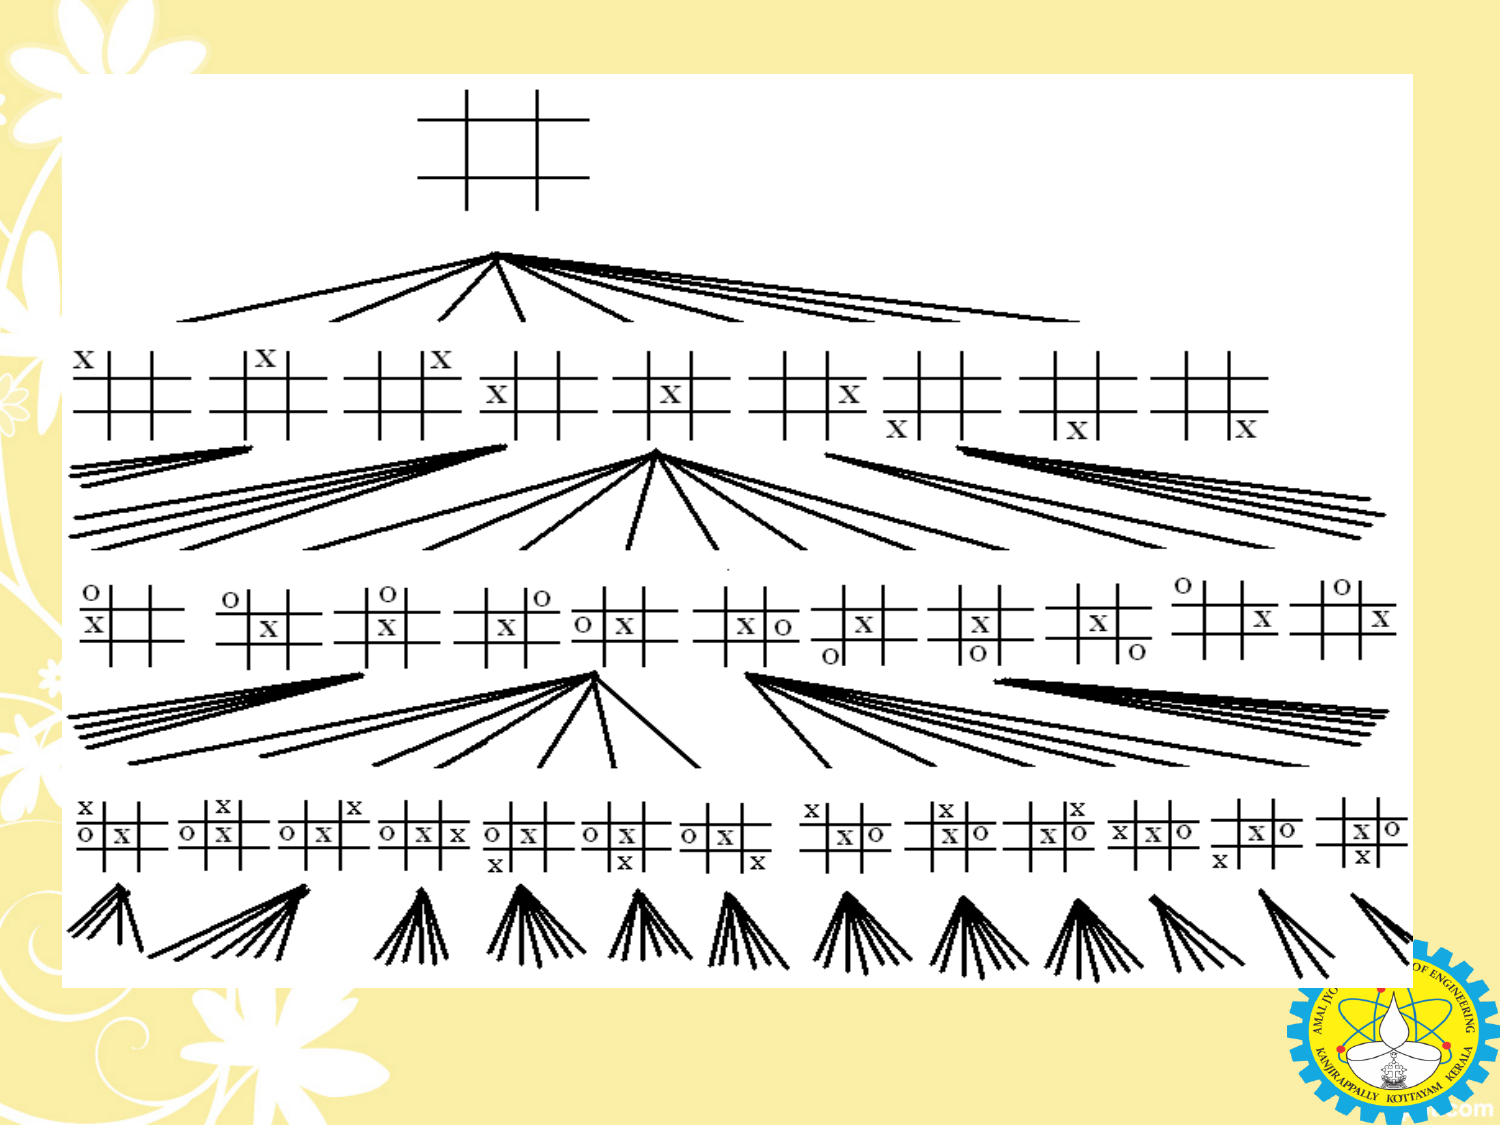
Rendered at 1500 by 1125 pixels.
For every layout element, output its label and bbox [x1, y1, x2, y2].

list [62, 74, 1413, 988]
picture [0, 0, 1500, 1125]
